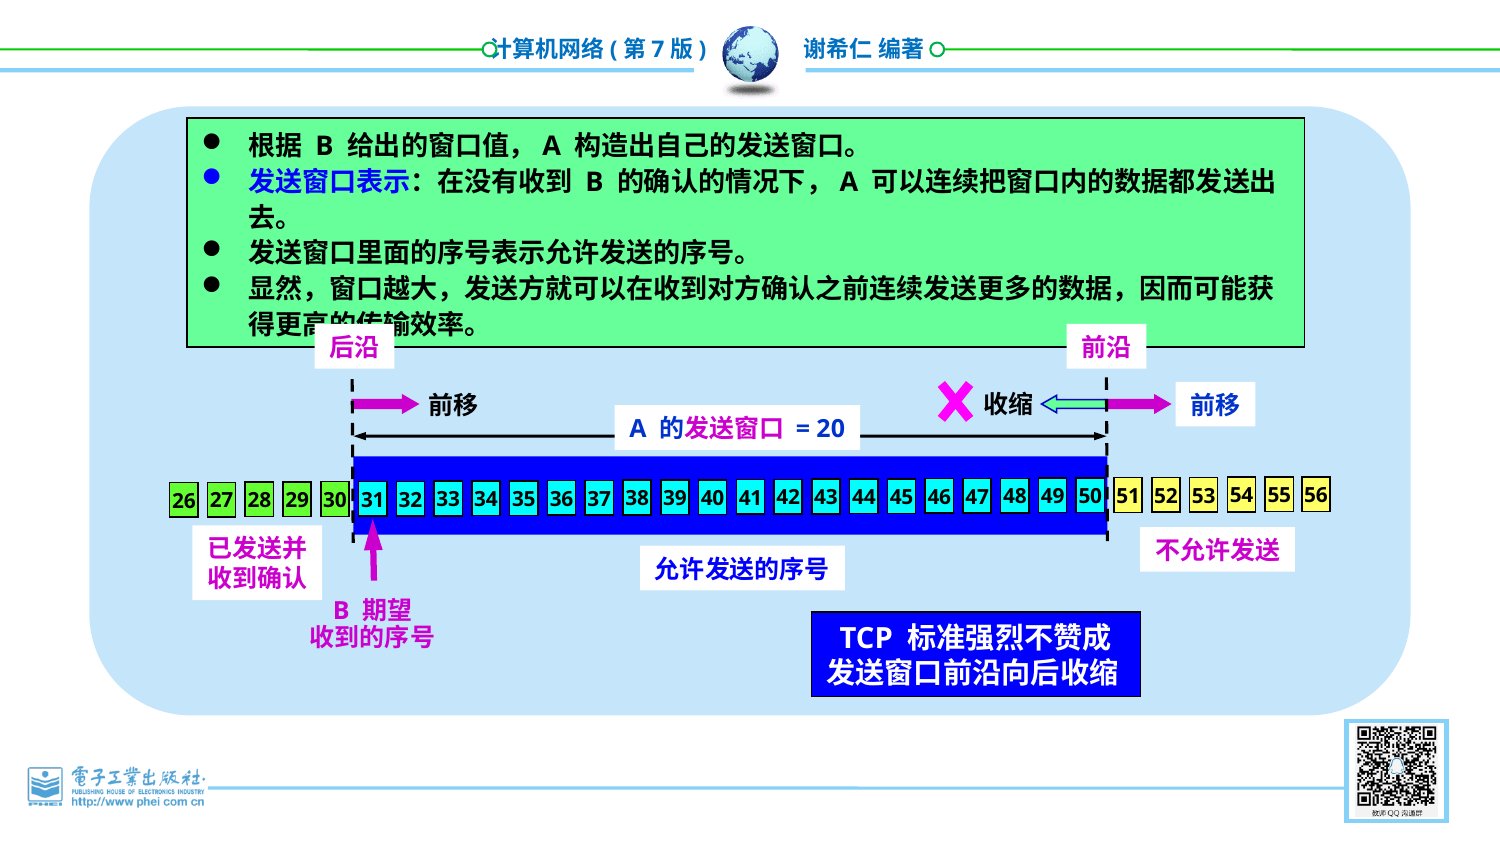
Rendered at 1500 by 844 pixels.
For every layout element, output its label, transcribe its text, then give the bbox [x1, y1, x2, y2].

picture [1355, 724, 1438, 817]
text_box 34 [471, 480, 501, 516]
text_box 44 [849, 479, 878, 514]
text_box [366, 518, 380, 581]
text_box 33 [434, 481, 463, 516]
text_box 40 [698, 479, 727, 515]
text_box [1049, 395, 1108, 413]
text_box [87, 104, 1413, 718]
text_box 47 [962, 478, 992, 514]
text_box 32 [396, 481, 425, 516]
text_box 允许发送的序号 [640, 545, 845, 591]
text_box 不允许发送 [1140, 527, 1295, 572]
text_box A 的发送窗口 = 20 [614, 405, 861, 450]
picture [720, 24, 780, 100]
text_box 35 [509, 480, 538, 516]
text_box 37 [585, 480, 614, 516]
text_box [353, 456, 1108, 535]
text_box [1113, 476, 1331, 513]
text_box 后沿 [314, 323, 395, 369]
picture [23, 764, 208, 809]
text_box 36 [547, 480, 576, 516]
text_box TCP 标准强烈不赞成 发送窗口前沿向后收缩 [811, 611, 1141, 697]
text_box [353, 431, 614, 441]
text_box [169, 481, 350, 518]
text_box [861, 432, 1106, 441]
text_box 前沿 [1066, 323, 1147, 369]
text_box B 期望 收到的序号 [295, 590, 450, 660]
text_box 根据 B 给出的窗口值，A 构造出自己的发送窗口。 发送窗口表示：在没有收到 B 的确认的情况下，A 可以连续把窗口内的数据都发送出去。 发送窗口里面的序号表示允许发送的序号。 显然，窗口越大，发送方就可以在收到对方确认之前连续发送更多的数据，因而可能获得更高的传输效率。 [186, 117, 1305, 348]
text_box 43 [811, 479, 841, 514]
text_box 50 [1076, 477, 1105, 513]
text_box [941, 383, 970, 420]
text_box 49 [1038, 478, 1067, 513]
text_box 39 [660, 480, 689, 515]
text_box 42 [774, 479, 803, 515]
text_box 41 [736, 479, 765, 515]
text_box 31 [358, 481, 387, 517]
text_box 45 [887, 478, 916, 514]
text_box 前移 [1175, 381, 1256, 427]
text_box 38 [622, 480, 652, 515]
text_box 已发送并 收到确认 [192, 526, 323, 601]
text_box 46 [925, 478, 954, 514]
text_box [1108, 395, 1171, 413]
text_box 前移 [413, 382, 494, 427]
text_box 48 [1000, 478, 1029, 513]
text_box [352, 395, 413, 413]
text_box 收缩 [968, 381, 1049, 427]
